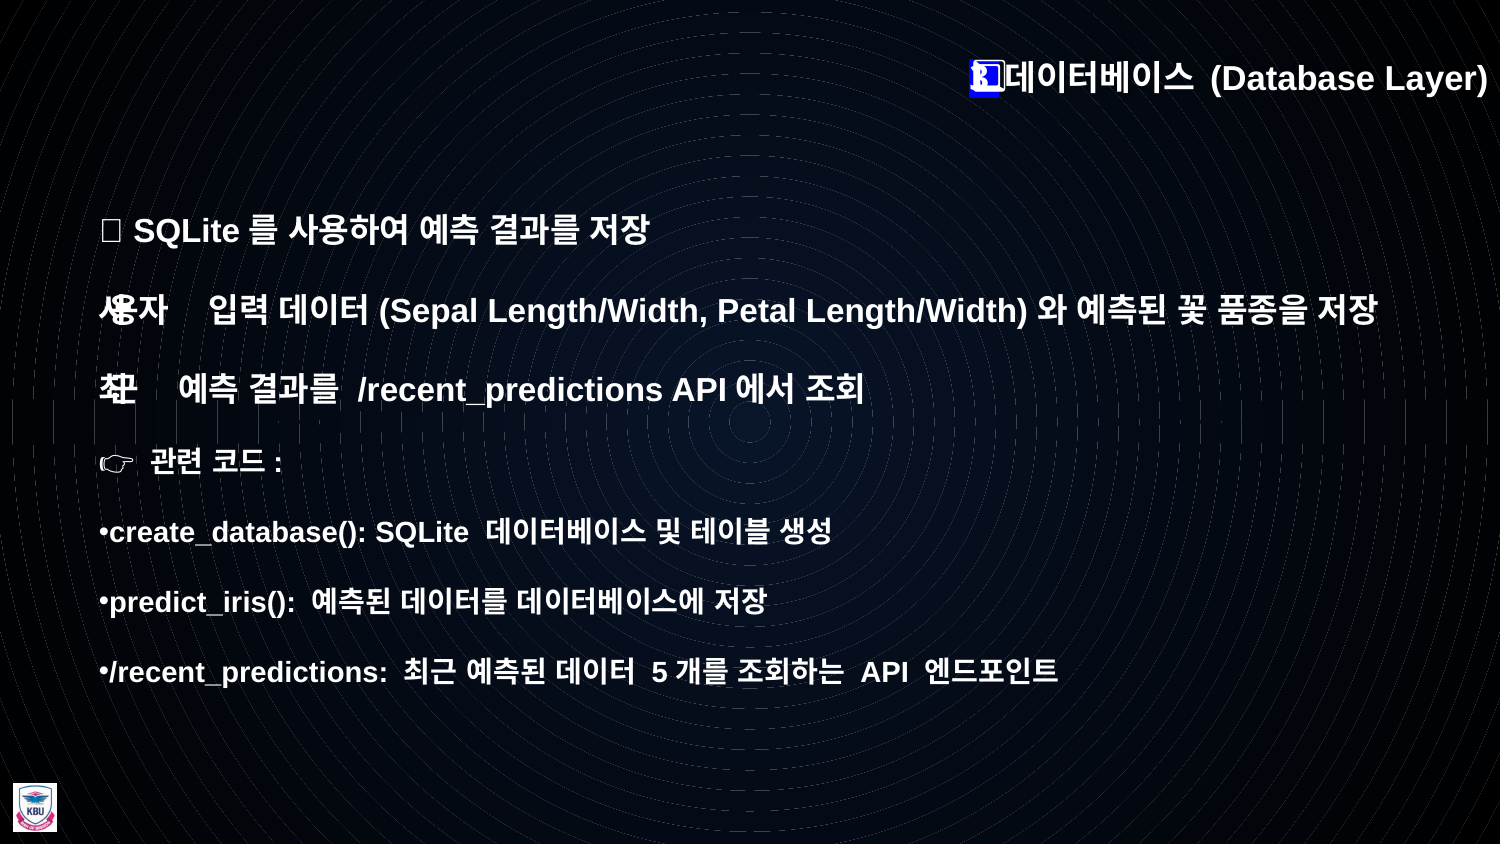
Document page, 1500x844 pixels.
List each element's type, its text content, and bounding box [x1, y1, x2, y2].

picture [13, 783, 57, 832]
text_box 📍 SQLite를 사용하여 예측 결과를 저장 📍 사용자 입력 데이터(Sepal Length/Width, Petal Length/Width)와 예측된 꽃 품종을 저장 📍 최근 예측 결과를 /recent_predictions API에서 조회 👉 관련 코드: create_database(): SQLite 데이터베이스 및 테이블 생성 predict_iris(): 예측된 데이터를 데이터베이스에 저장 /recent_predictions: 최근 예측된 데이터 5개를 조회하는 API 엔드포인트 [84, 161, 1500, 741]
text_box 3️⃣ 데이터베이스 (Database Layer) [652, 9, 1500, 104]
